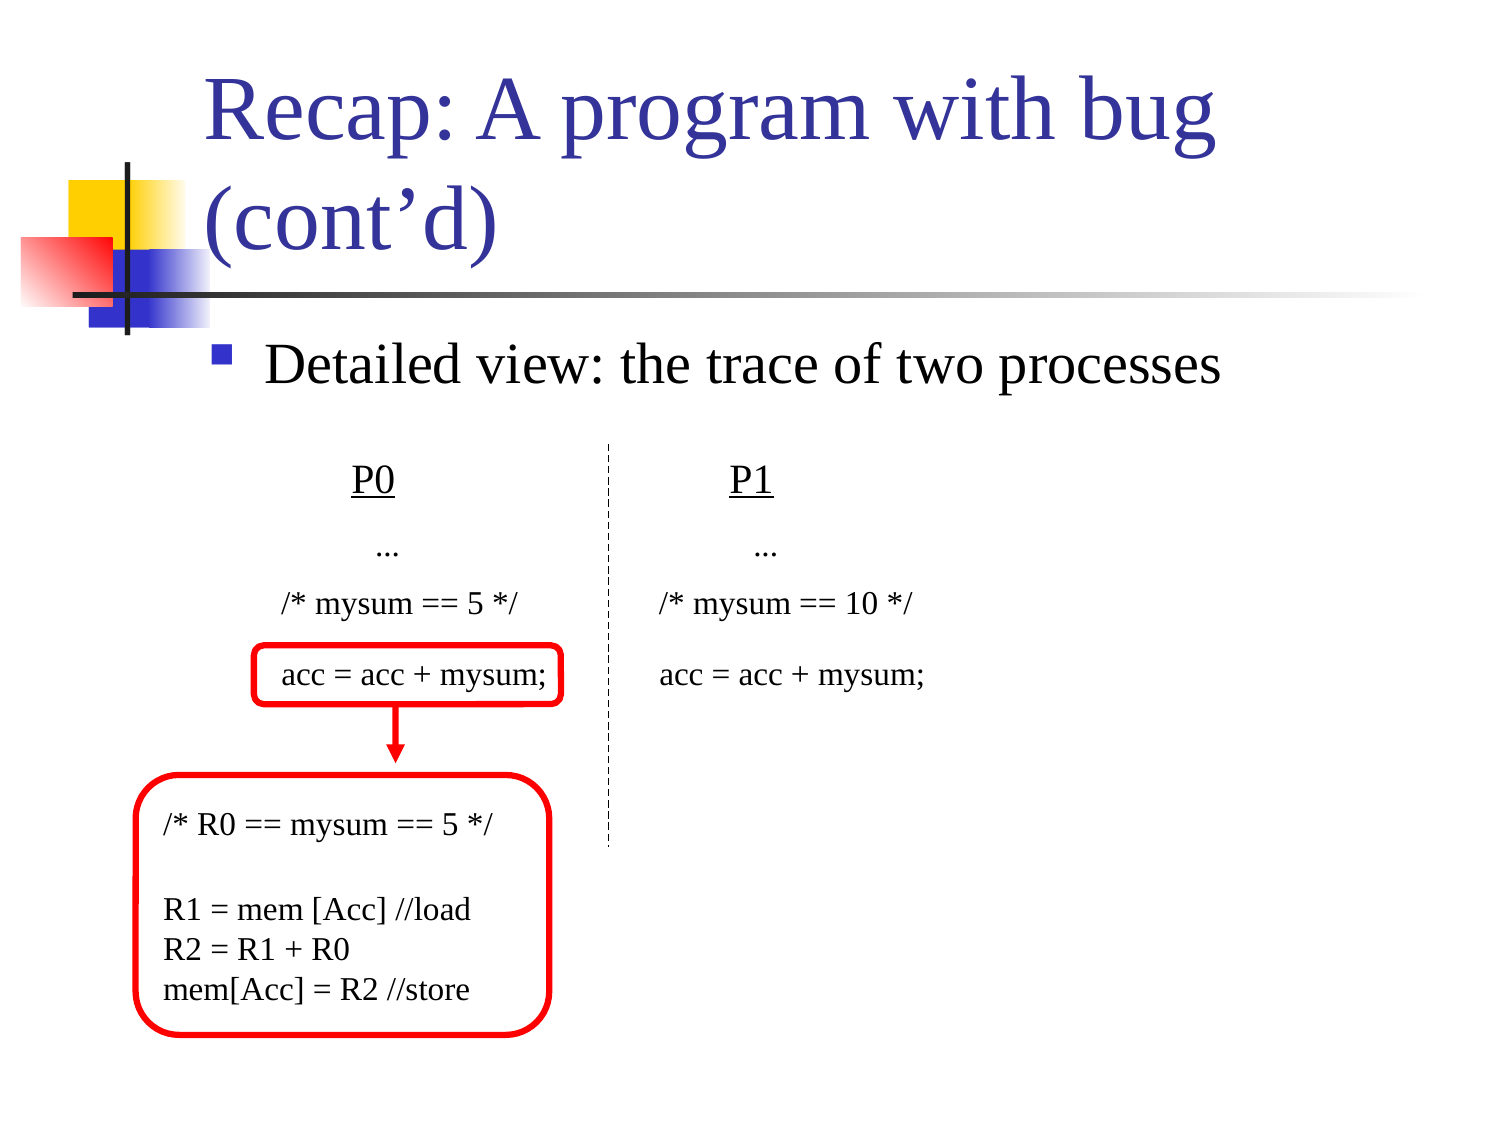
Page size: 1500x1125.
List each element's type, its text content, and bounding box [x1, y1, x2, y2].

text_box [389, 709, 402, 764]
text_box [253, 646, 262, 704]
title Recap: A program with bug (cont’d) [188, 35, 1468, 275]
text_box /* R0 == mysum == 5 */ R1 = mem [Acc] //load R2 = R1 + R0 mem[Acc] = R2 //store [135, 774, 550, 1035]
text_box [265, 444, 564, 701]
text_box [643, 444, 942, 701]
list Detailed view: the trace of two processes [193, 331, 1469, 409]
